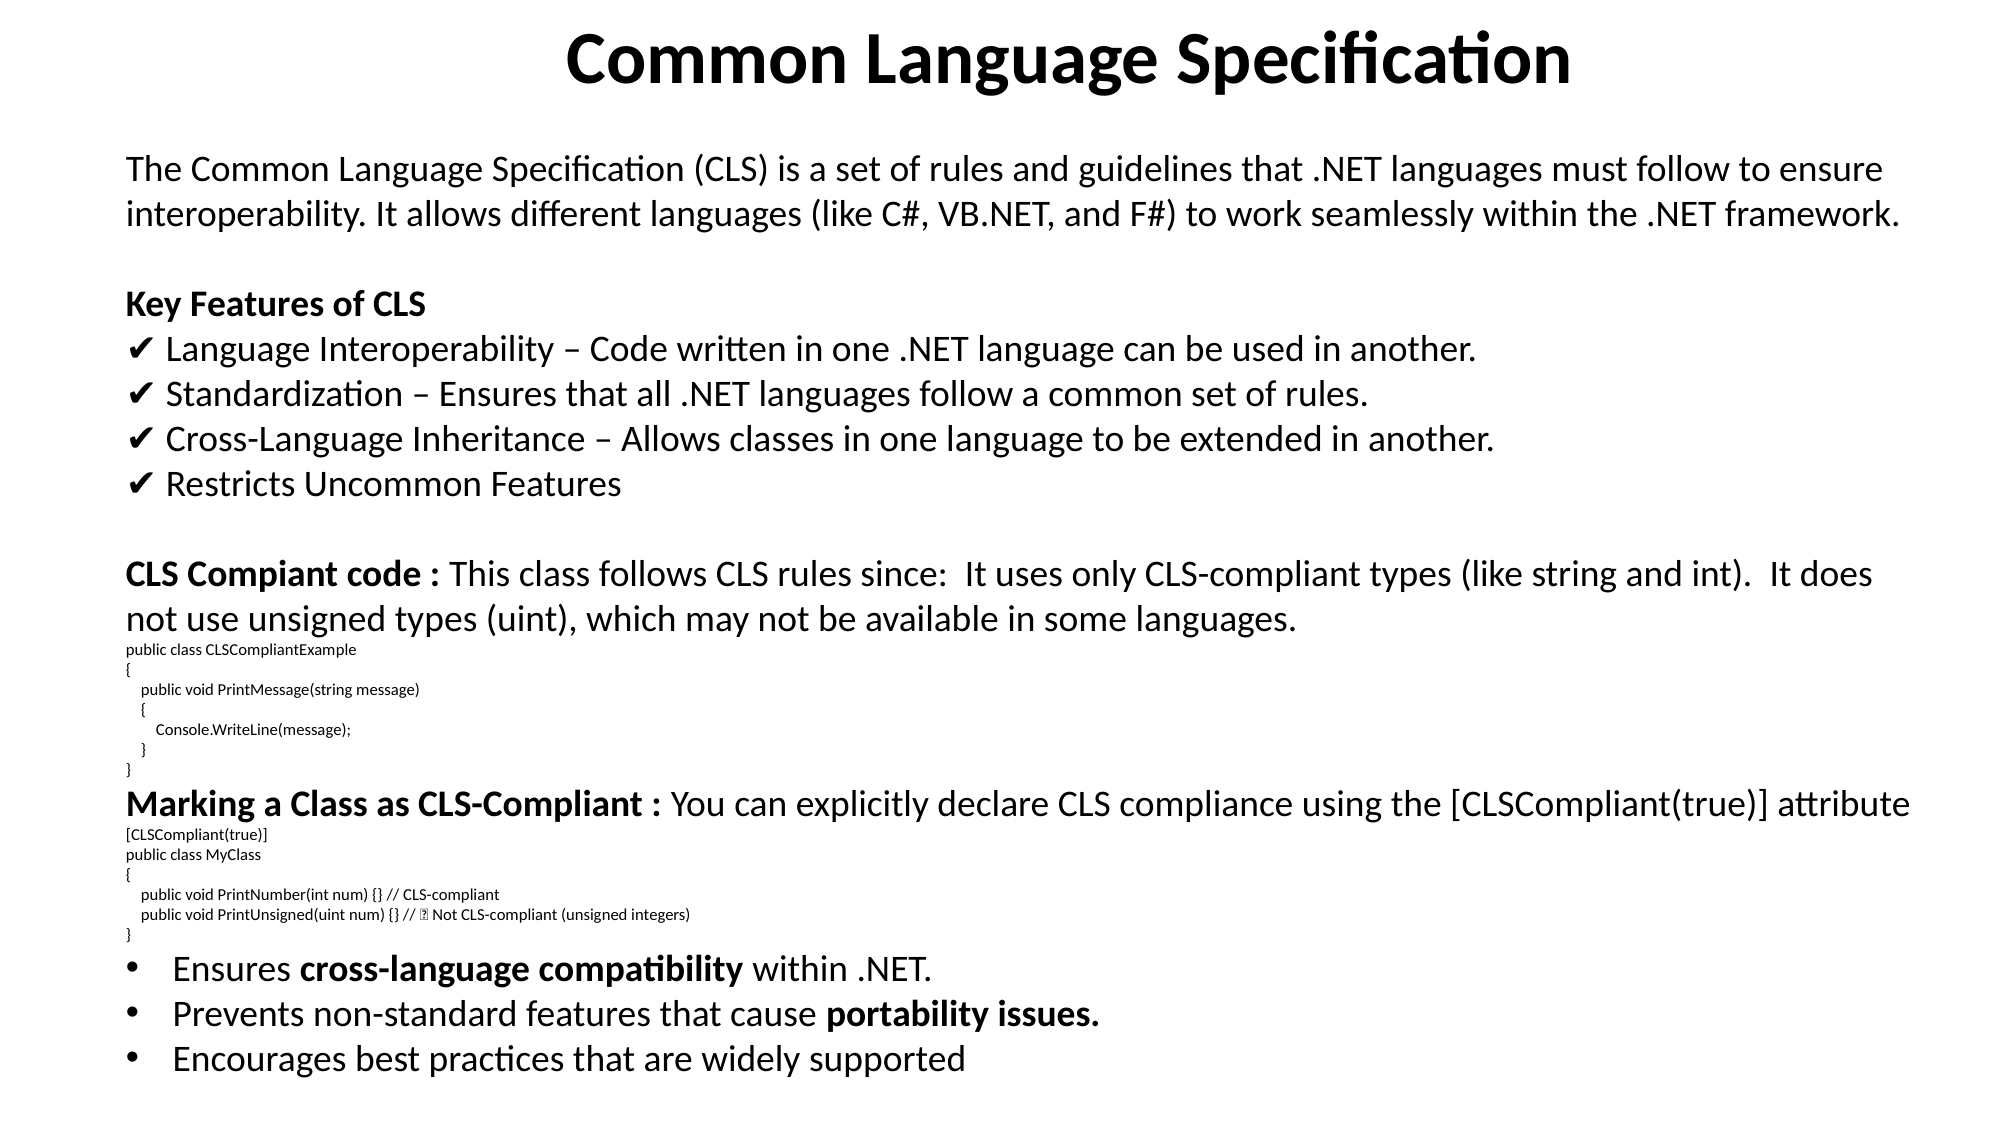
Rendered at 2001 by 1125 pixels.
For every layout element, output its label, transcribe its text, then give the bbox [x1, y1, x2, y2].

text_box Common Language Specification [475, 0, 1665, 106]
text_box The Common Language Specification (CLS) is a set of rules and guidelines that .NET languages must follow to ensure interoperability. It allows different languages (like C#, VB.NET, and F#) to work seamlessly within the .NET framework. Key Features of CLS ✔ Language Interoperability – Code written in one .NET language can be used in another. ✔ Standardization – Ensures that all .NET languages follow a common set of rules. ✔ Cross-Language Inheritance – Allows classes in one language to be extended in another. ✔ Restricts Uncommon Features CLS Compiant code : This class follows CLS rules since: It uses only CLS-compliant types (like string and int). It does not use unsigned types (uint), which may not be available in some languages. public class CLSCompliantExample { public void PrintMessage(string message) { Console.WriteLine(message); } } Marking a Class as CLS-Compliant : You can explicitly declare CLS compliance using the [CLSCompliant(true)] attribute [CLSCompliant(true)] public class MyClass { public void PrintNumber(int num) {} // CLS-compliant public void PrintUnsigned(uint num) {} // ❌ Not CLS-compliant (unsigned integers) } Ensures cross-language compatibility within .NET. Prevents non-standard features that cause portability issues. Encourages best practices that are widely supported [111, 136, 1927, 1087]
